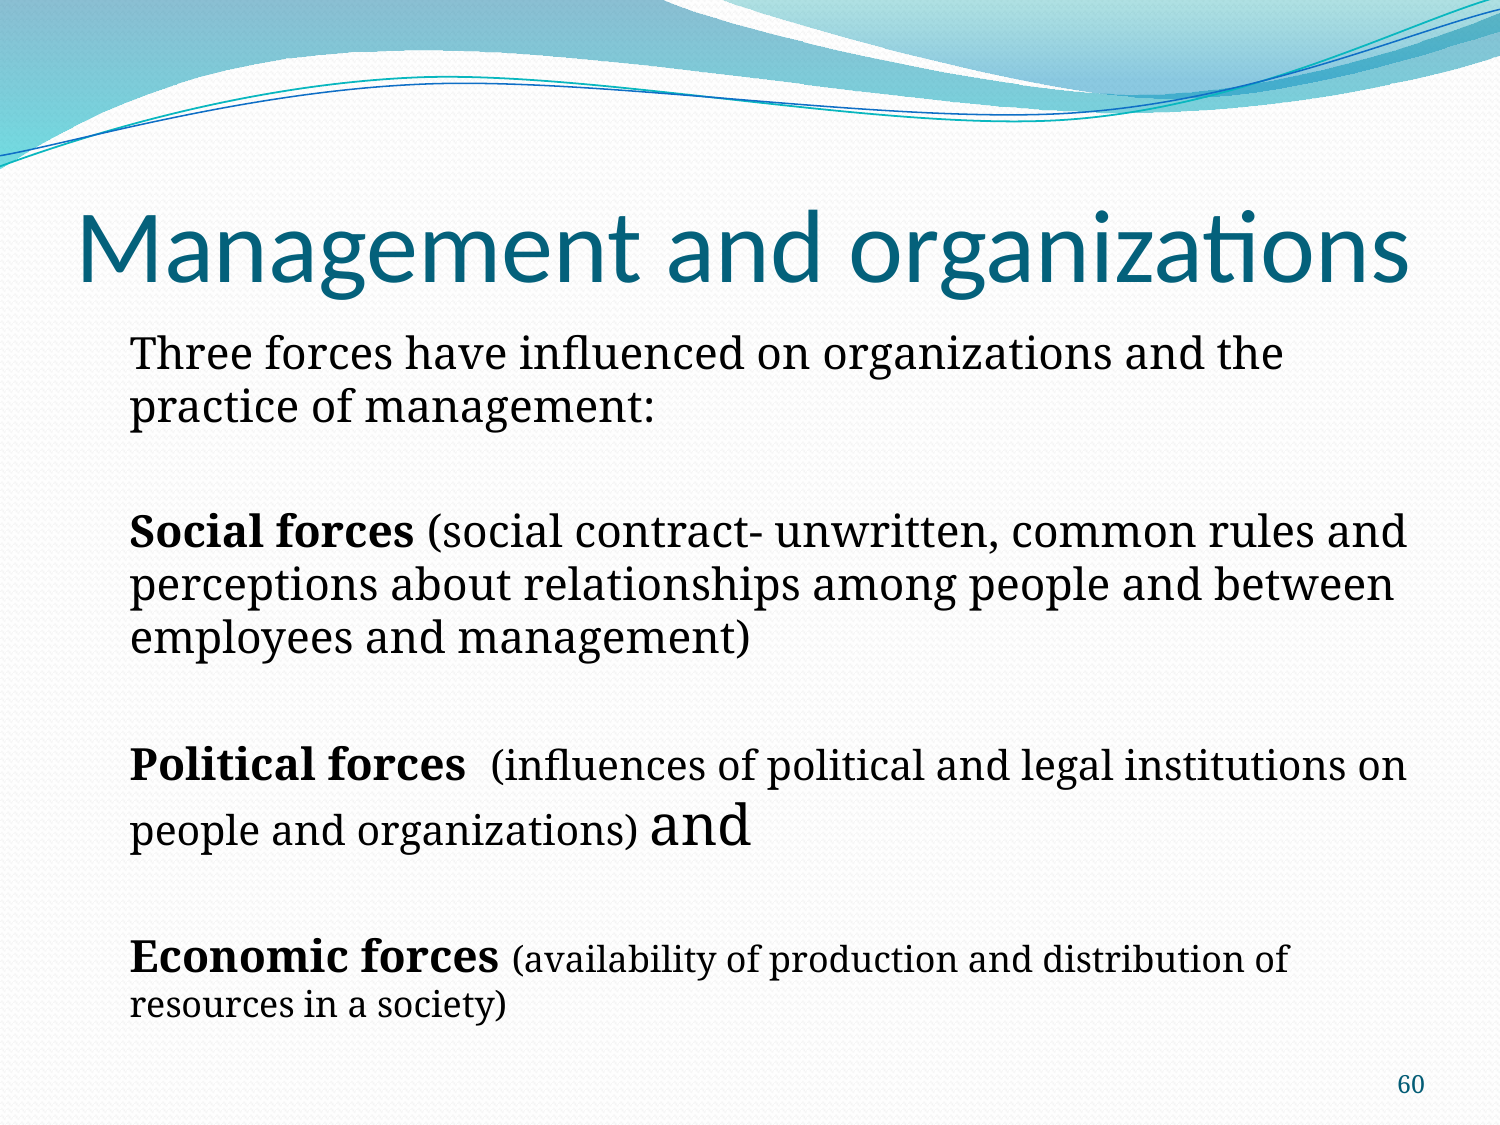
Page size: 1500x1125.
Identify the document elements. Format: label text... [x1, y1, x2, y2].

list Three forces have influenced on organizations and the practice of management: Social forces (social contract- unwritten, common rules and perceptions about relationships among people and between employees and management) Political forces (influences of political and legal institutions on people and organizations) and Economic forces (availability of production and distribution of resources in a society) [75, 317, 1425, 1038]
title Management and organizations [75, 115, 1425, 303]
slide_number 60 [1299, 1042, 1425, 1103]
